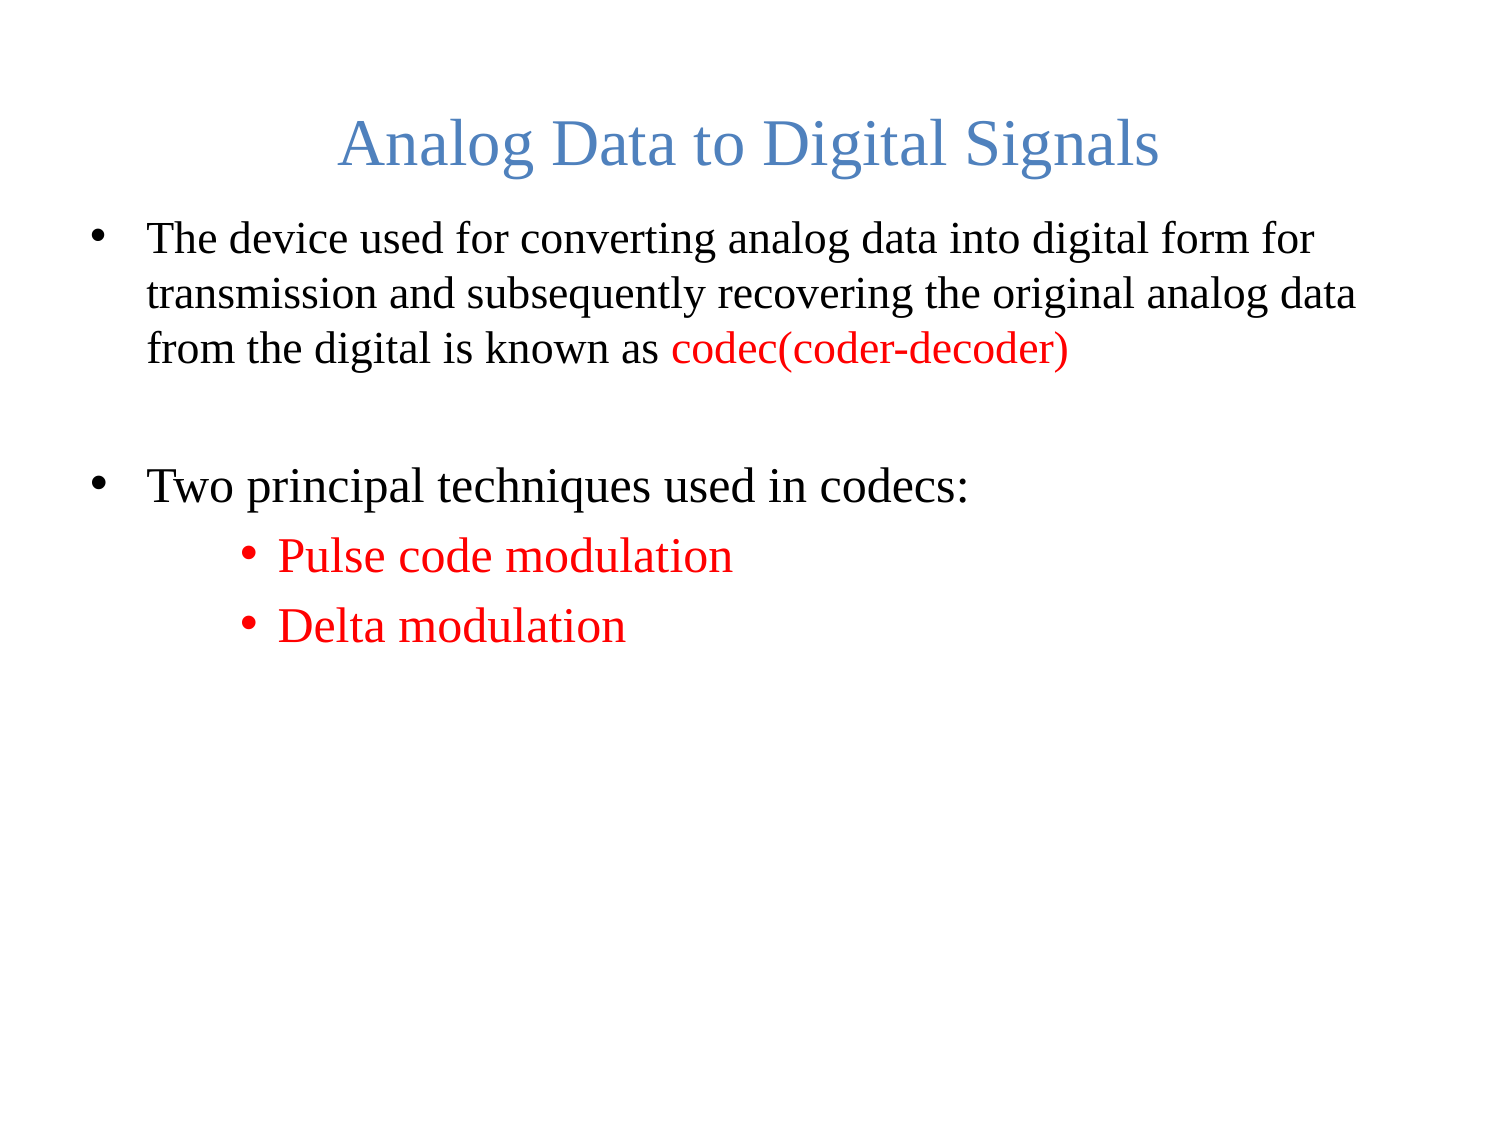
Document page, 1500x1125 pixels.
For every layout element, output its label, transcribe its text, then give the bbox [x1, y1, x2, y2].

title Analog Data to Digital Signals [75, 45, 1425, 200]
list The device used for converting analog data into digital form for transmission and subsequently recovering the original analog data from the digital is known as codec(coder-decoder) Two principal techniques used in codecs: Pulse code modulation Delta modulation [75, 200, 1425, 1005]
